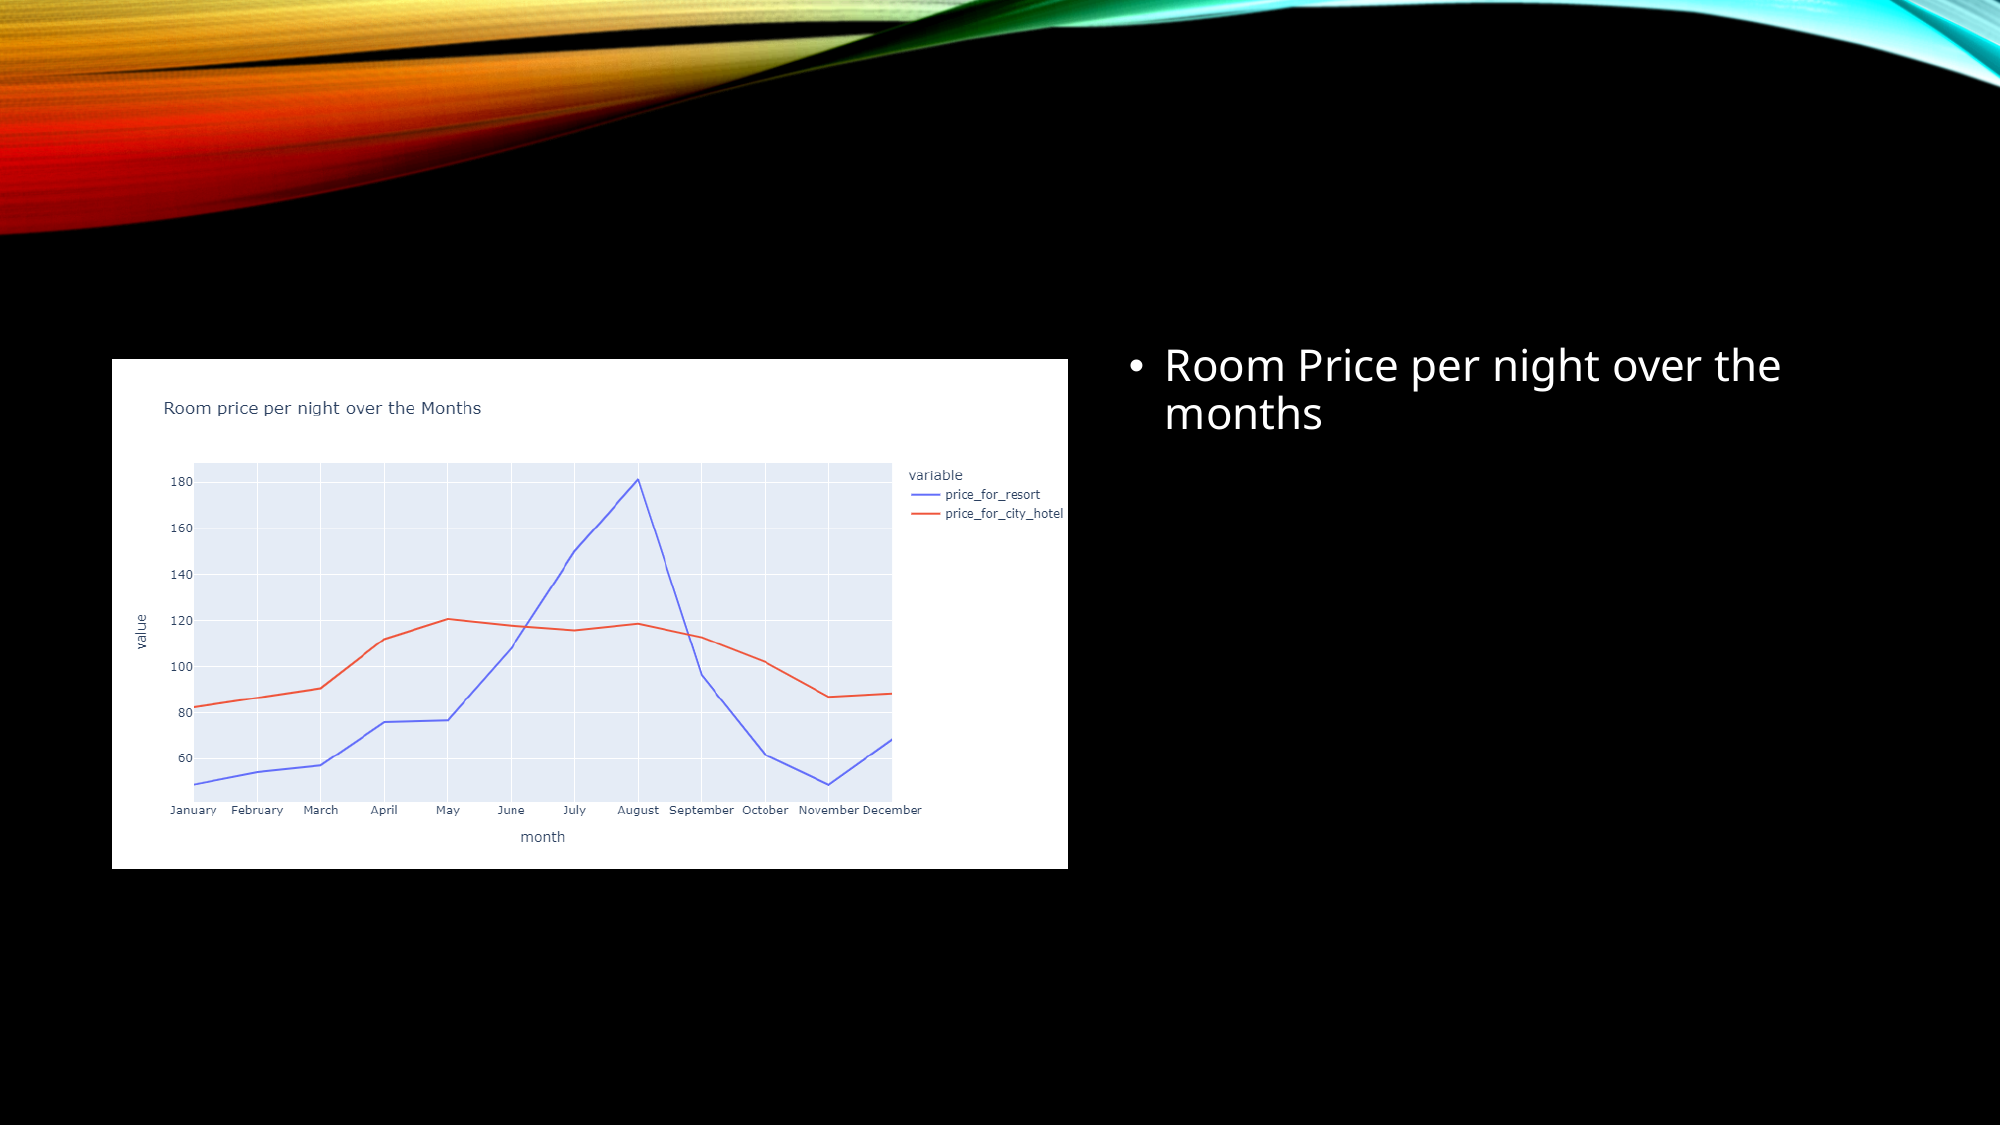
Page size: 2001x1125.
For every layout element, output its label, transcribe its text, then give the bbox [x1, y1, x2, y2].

list Room Price per night over the months [1114, 336, 1888, 447]
picture [0, 0, 2000, 237]
picture [112, 359, 1069, 869]
